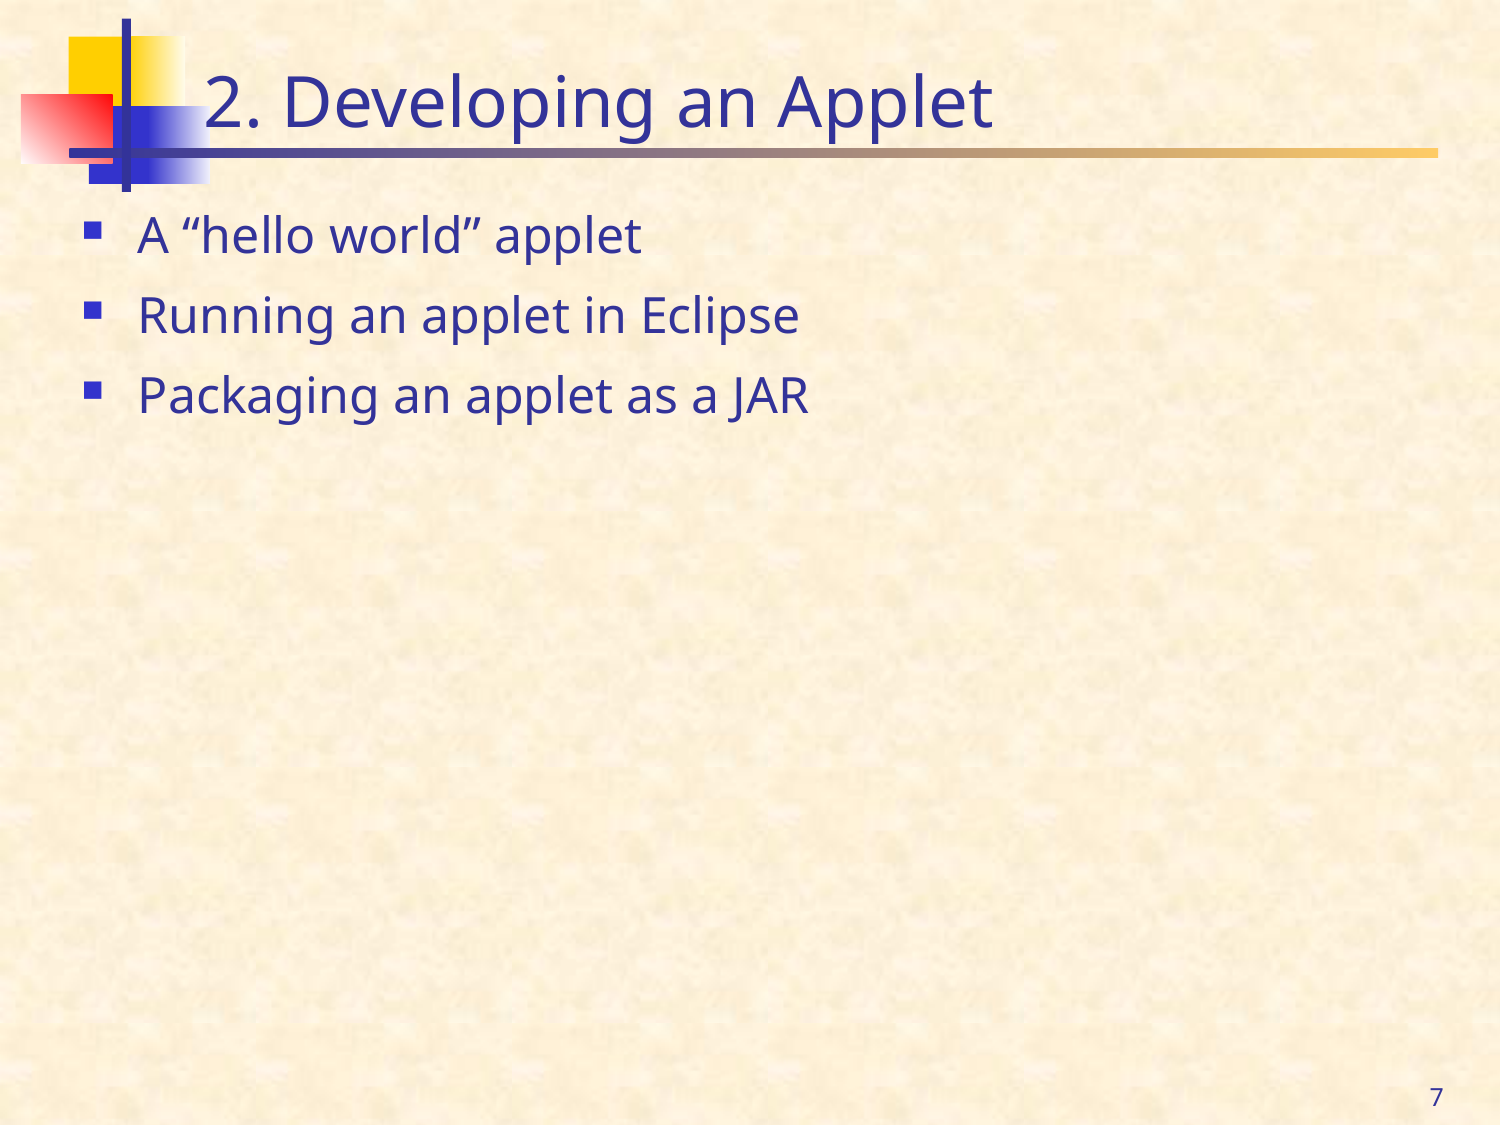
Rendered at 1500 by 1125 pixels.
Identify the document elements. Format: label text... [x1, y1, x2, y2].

picture [0, 0, 1500, 1125]
title 2. Developing an Applet [188, 35, 1468, 149]
list A “hello world” applet Running an applet in Eclipse Packaging an applet as a JAR [66, 196, 1459, 1006]
footer 7 [983, 1047, 1459, 1123]
